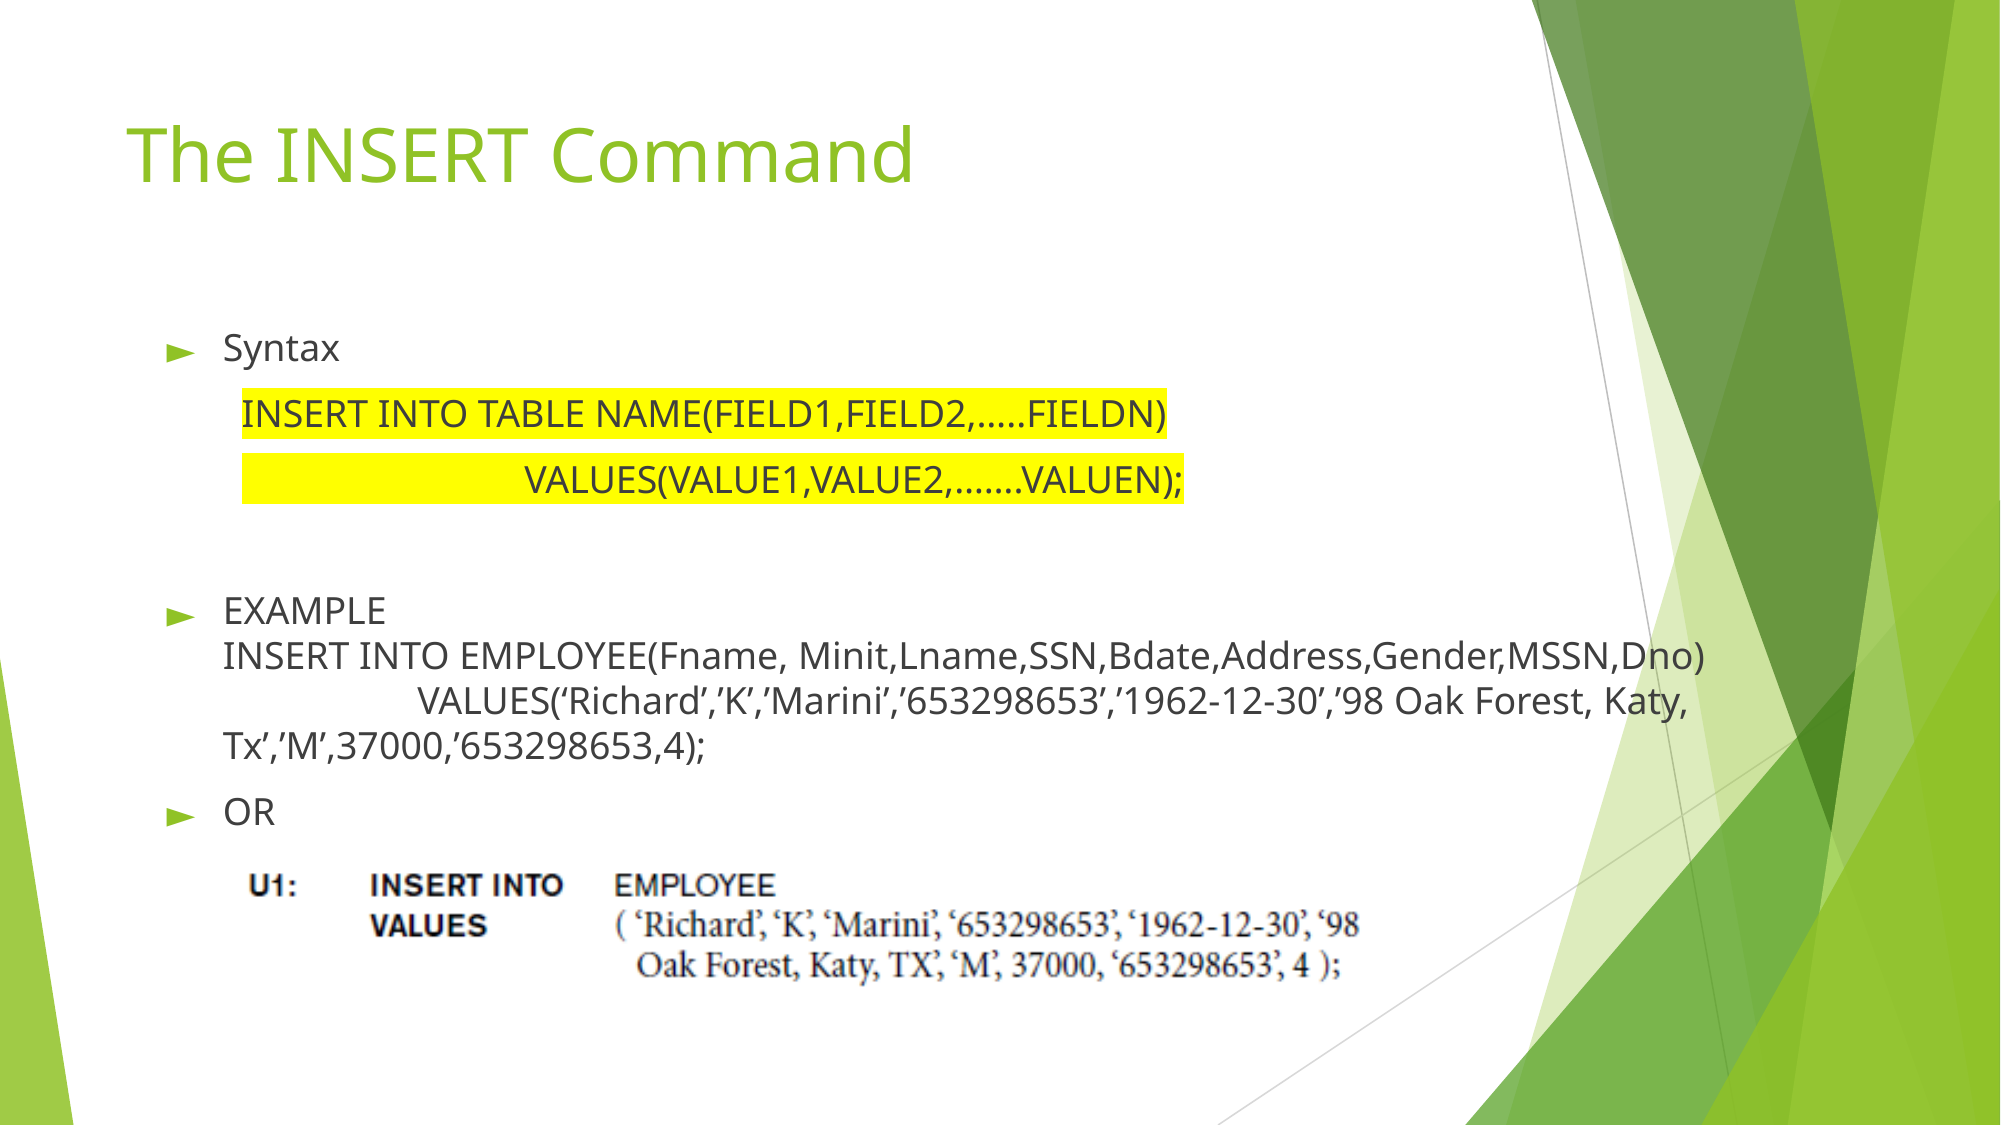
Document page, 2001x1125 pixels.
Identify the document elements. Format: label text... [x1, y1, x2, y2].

picture [239, 852, 1393, 991]
title The INSERT Command [111, 99, 1522, 317]
list Syntax INSERT INTO TABLE NAME(FIELD1,FIELD2,…..FIELDN) VALUES(VALUE1,VALUE2,…….VALUEN); EXAMPLE INSERT INTO EMPLOYEE(Fname, Minit,Lname,SSN,Bdate,Address,Gender,MSSN,Dno) VALUES(‘Richard’,’K’,’Marini’,’653298653’,’1962-12-30’,’98 Oak Forest, Katy, Tx’,’M’,37000,’653298653,4); OR [151, 316, 1983, 954]
